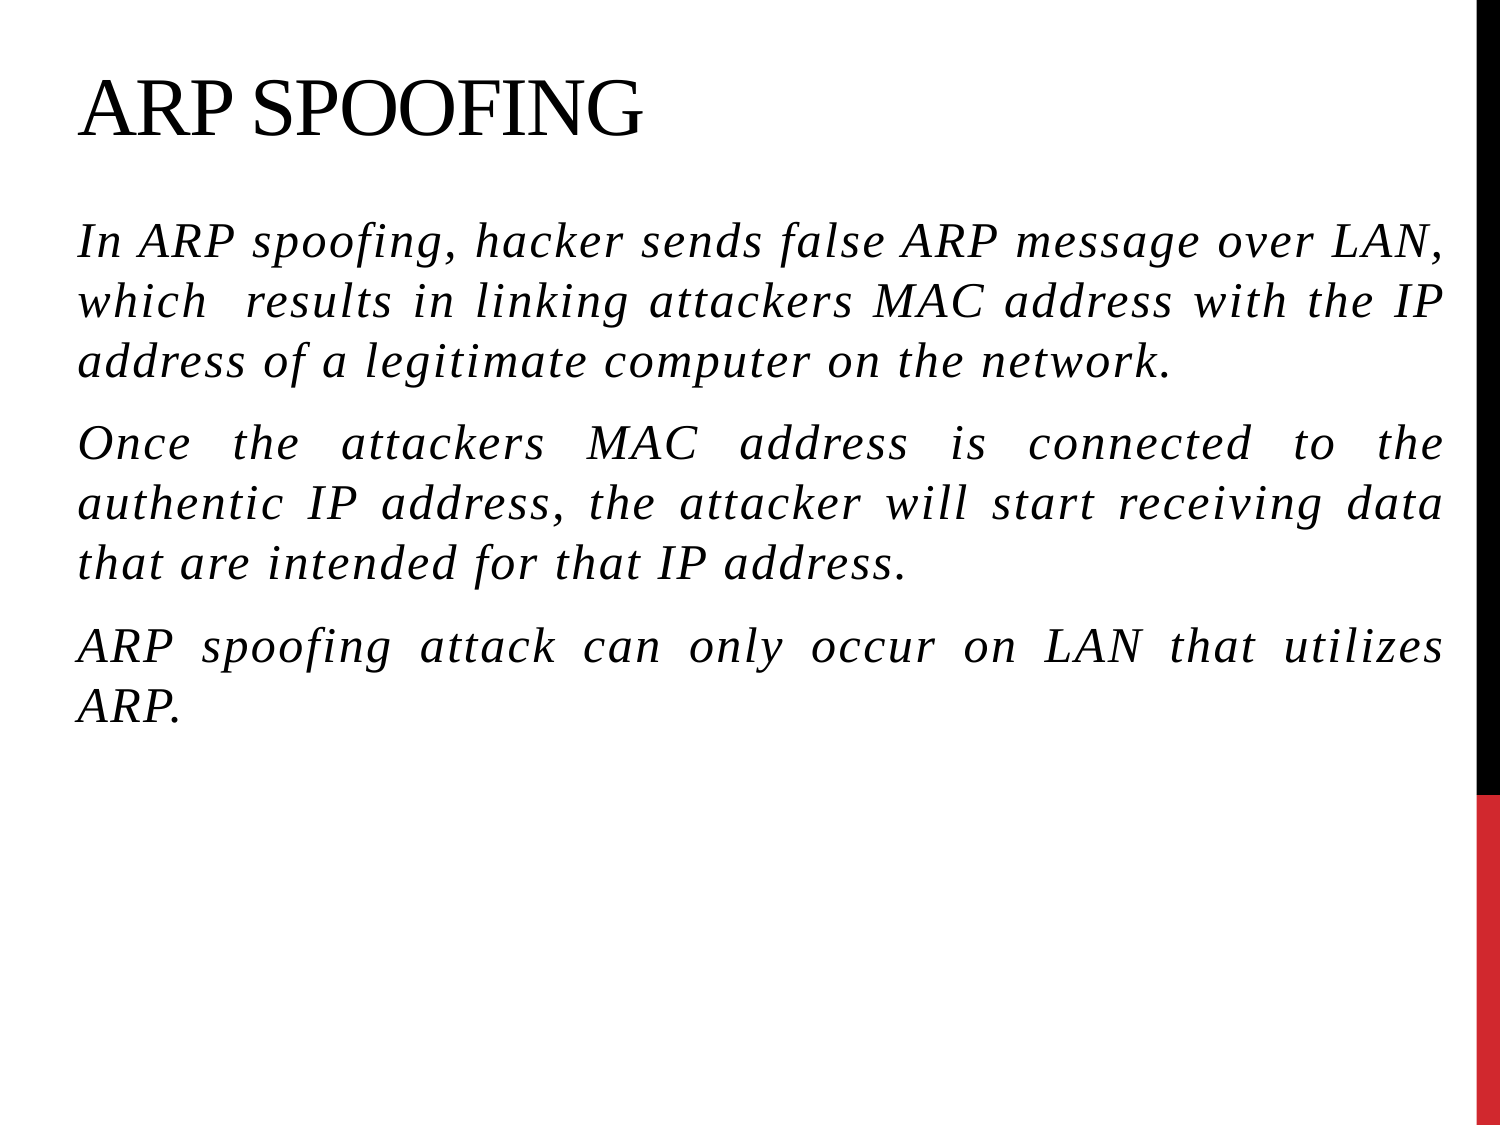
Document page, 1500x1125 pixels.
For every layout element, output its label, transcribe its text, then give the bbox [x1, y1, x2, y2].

subtitle In ARP spoofing, hacker sends false ARP message over LAN, which results in linking attackers MAC address with the IP address of a legitimate computer on the network. Once the attackers MAC address is connected to the authentic IP address, the attacker will start receiving data that are intended for that IP address. ARP spoofing attack can only occur on LAN that utilizes ARP. [62, 200, 1463, 1063]
title Arp spoofing [62, 37, 1463, 166]
